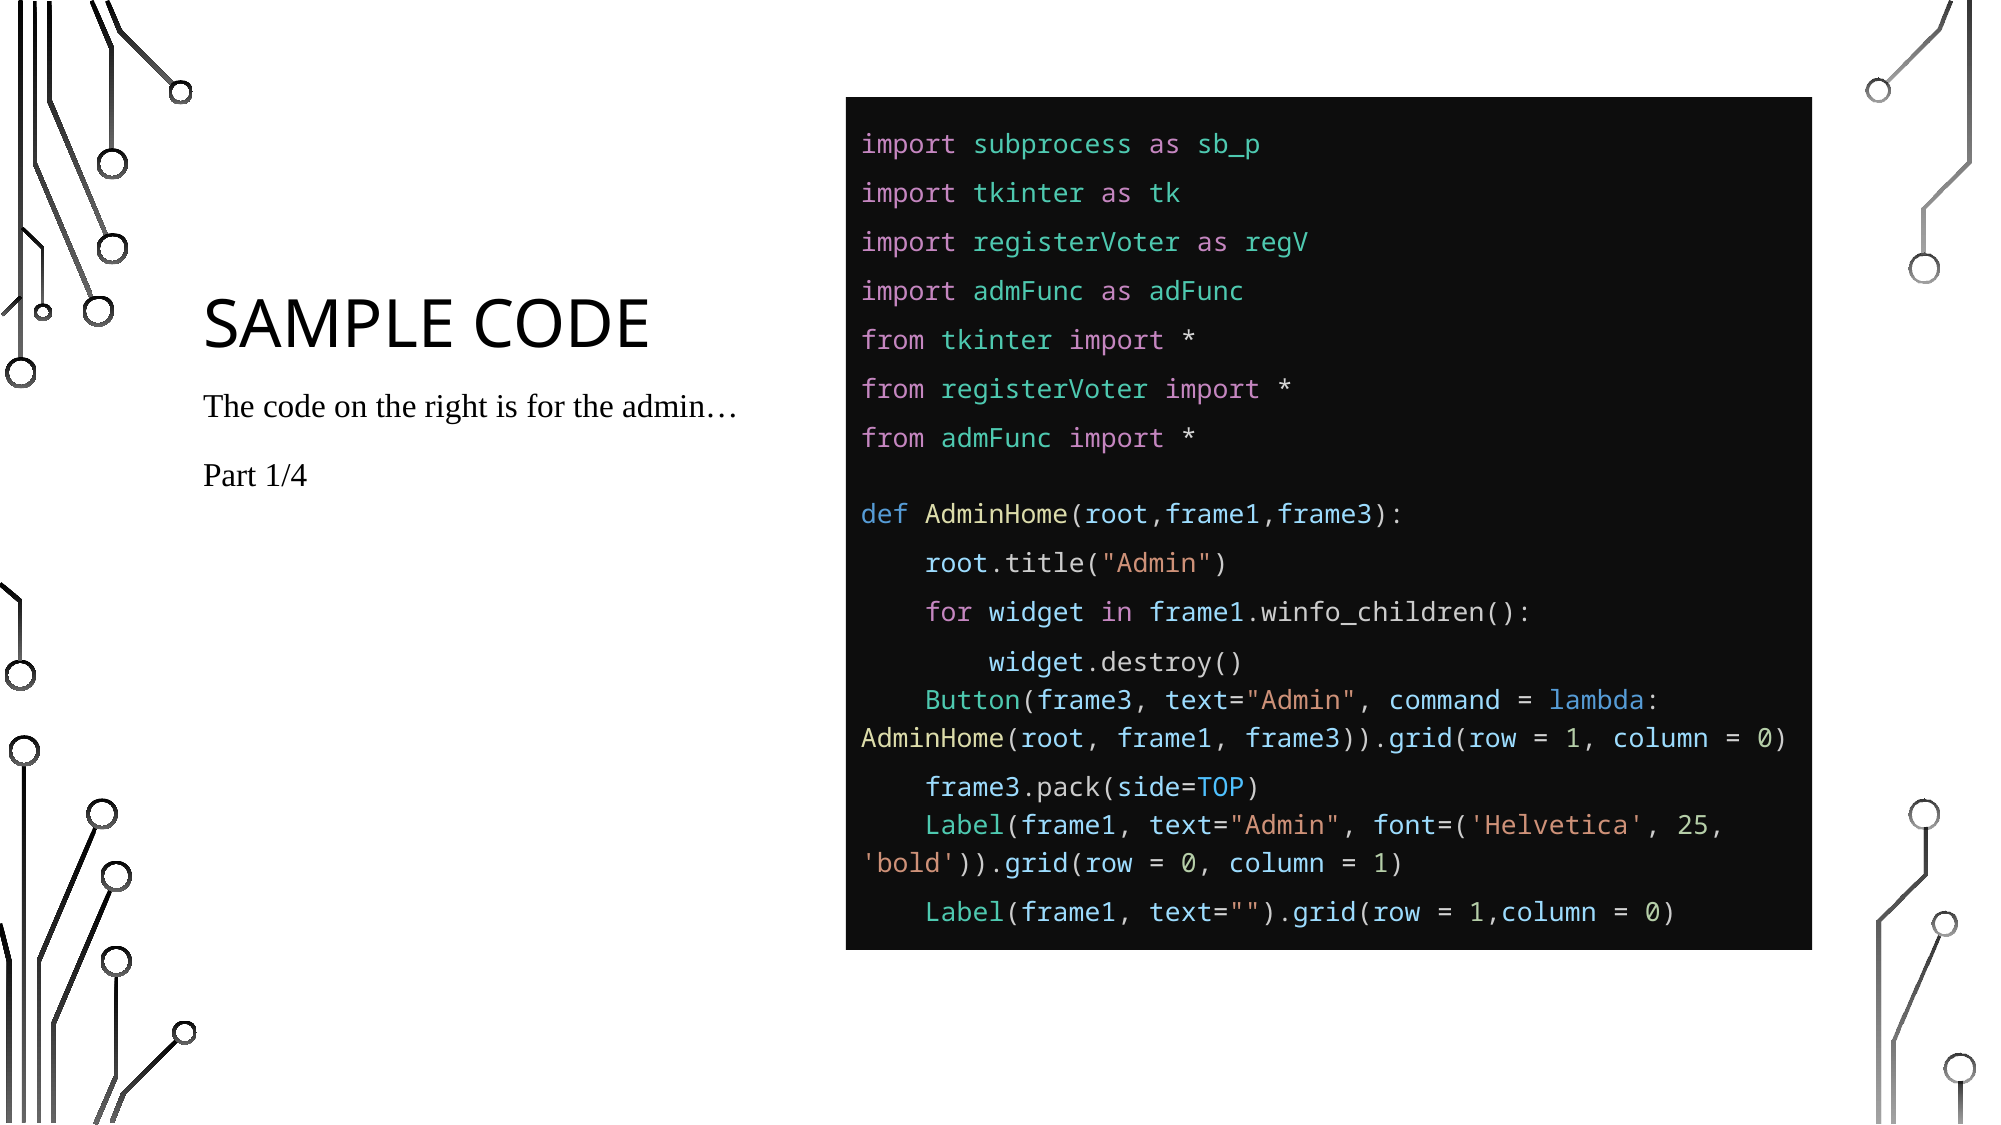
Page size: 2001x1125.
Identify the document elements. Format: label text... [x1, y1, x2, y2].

list The code on the right is for the admin… Part 1/4 [188, 369, 821, 950]
list import subprocess as sb_p import tkinter as tk import registerVoter as regV import admFunc as adFunc from tkinter import * from registerVoter import * from admFunc import * def AdminHome(root,frame1,frame3): root.title("Admin") for widget in frame1.winfo_children(): widget.destroy() Button(frame3, text="Admin", command = lambda: AdminHome(root, frame1, frame3)).grid(row = 1, column = 0) frame3.pack(side=TOP) Label(frame1, text="Admin", font=('Helvetica', 25, 'bold')).grid(row = 0, column = 1) Label(frame1, text="").grid(row = 1,column = 0) [845, 97, 1813, 950]
title SAMPLE CODE [188, 99, 821, 369]
